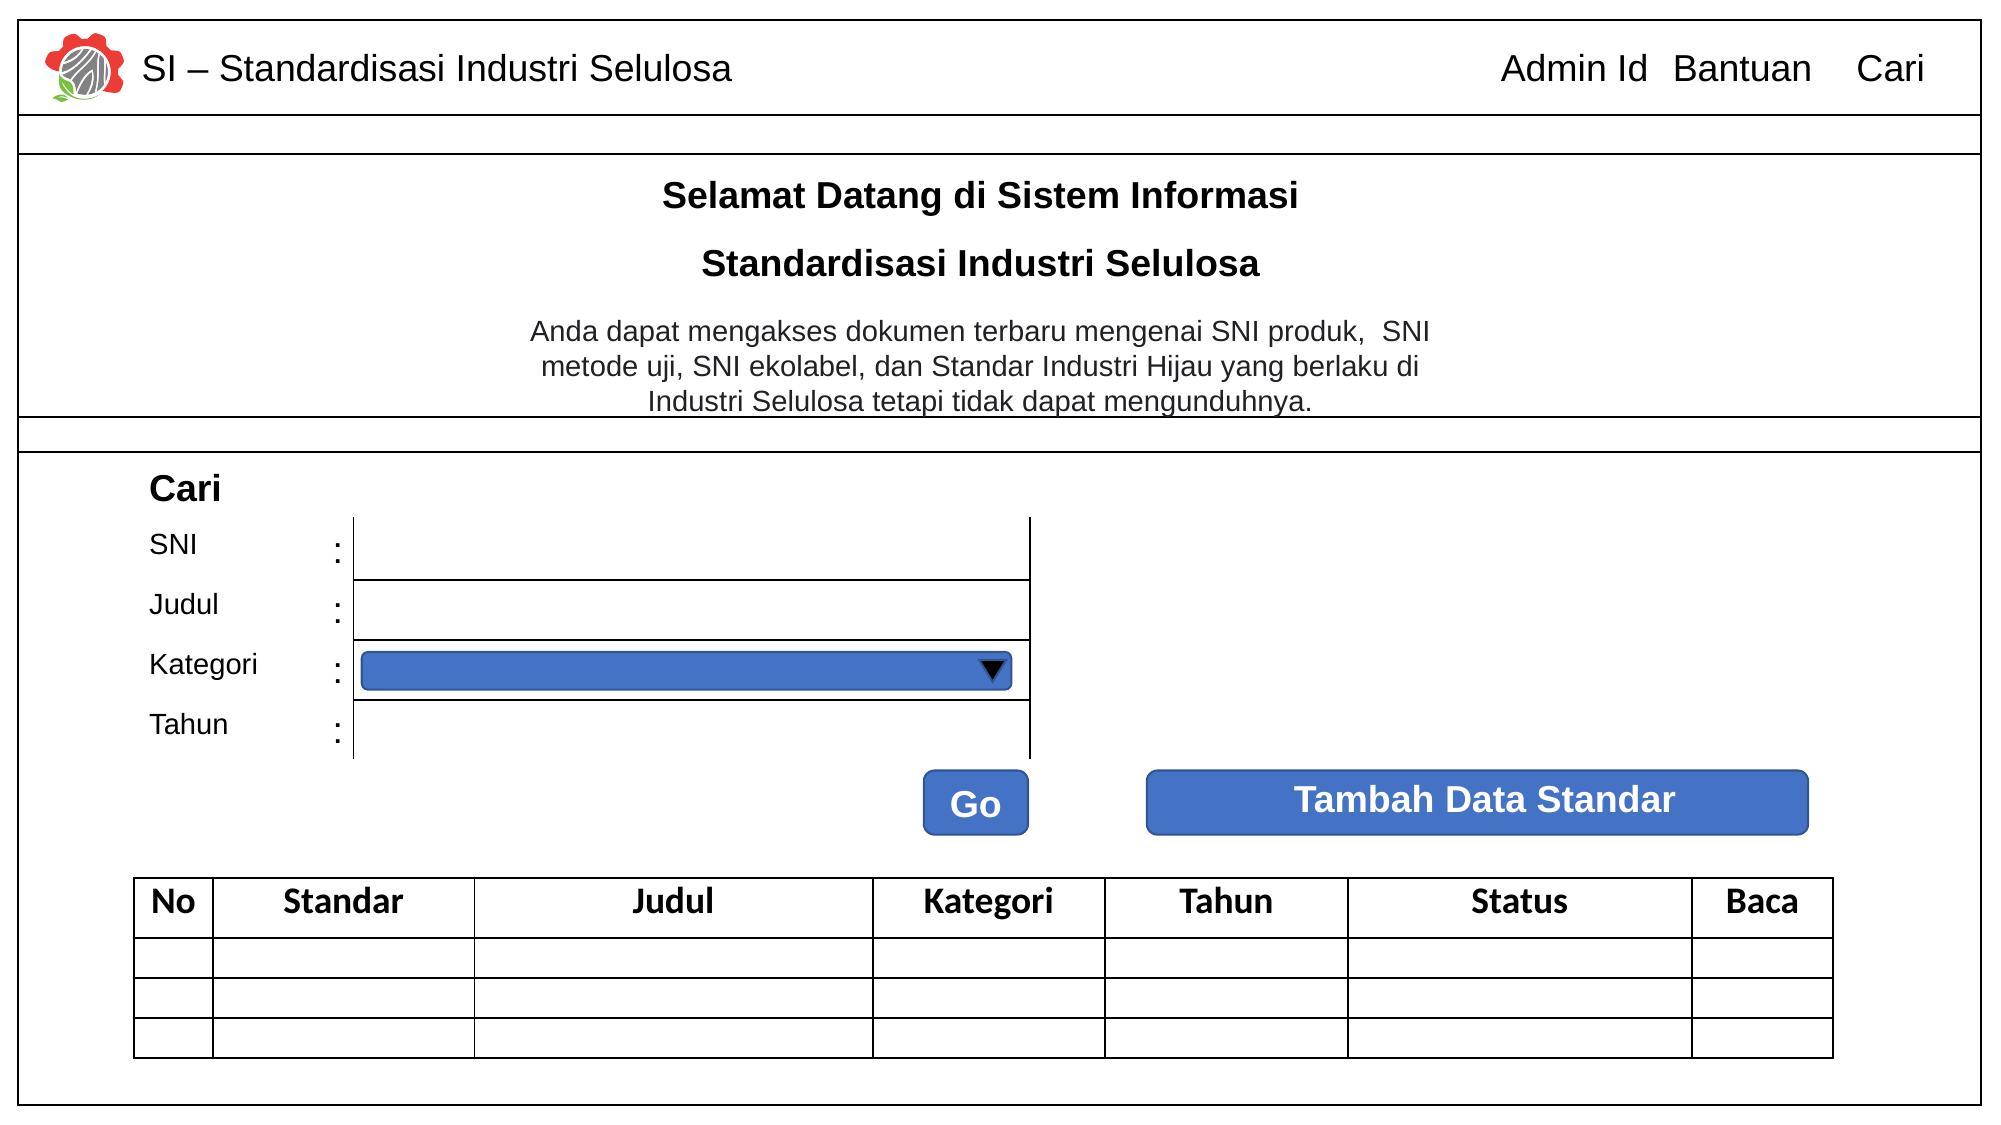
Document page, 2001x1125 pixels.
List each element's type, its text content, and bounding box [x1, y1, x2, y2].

text_box [17, 19, 1982, 116]
text_box Anda dapat mengakses dokumen terbaru mengenai SNI produk, SNI metode uji, SNI ekolabel, dan Standar Industri Hijau yang berlaku di Industri Selulosa tetapi tidak dapat mengunduhnya. [480, 304, 1481, 425]
text_box SI – Standardisasi Industri Selulosa [126, 36, 748, 97]
text_box Bantuan [1658, 36, 1828, 97]
text_box [17, 116, 1982, 153]
text_box Selamat Datang di Sistem Informasi Standardisasi Industri Selulosa [647, 141, 1315, 291]
text_box Tambah Data Standar [1186, 767, 1784, 828]
text_box Admin Id [1486, 36, 1658, 97]
text_box [17, 451, 1982, 1106]
text_box [17, 153, 1982, 418]
text_box [17, 418, 1982, 451]
text_box [1145, 769, 1810, 836]
text_box Cari [1841, 36, 1940, 97]
picture [45, 32, 124, 102]
